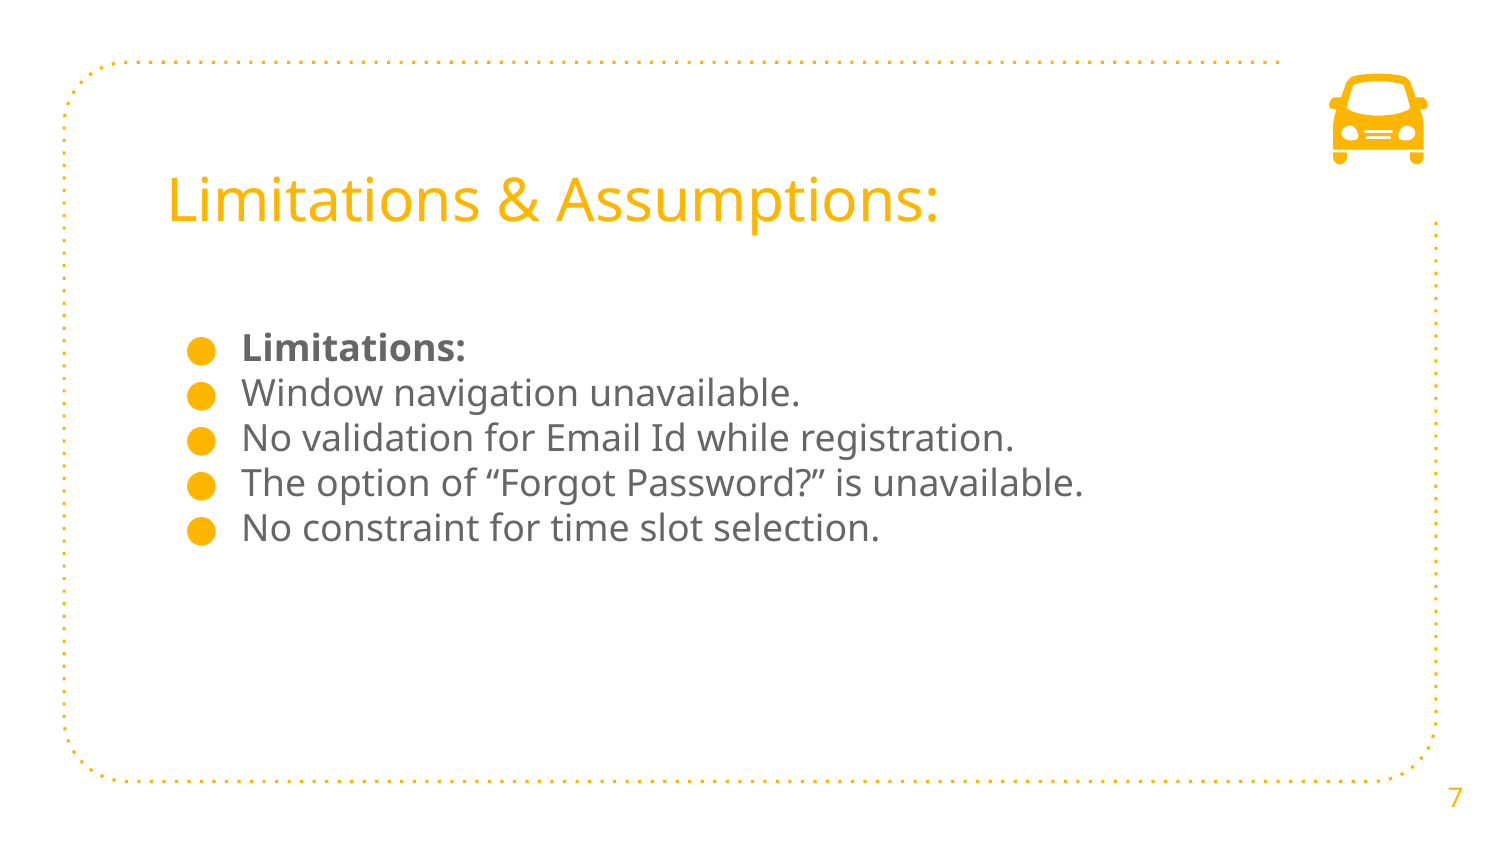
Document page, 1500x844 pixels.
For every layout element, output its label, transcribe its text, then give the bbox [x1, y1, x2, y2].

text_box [1328, 73, 1428, 165]
list Limitations: Window navigation unavailable. No validation for Email Id while registration. The option of “Forgot Password?” is unavailable. No constraint for time slot selection. [151, 309, 1278, 698]
slide_number ‹#› [1411, 753, 1500, 844]
title Limitations & Assumptions: [151, 146, 1278, 287]
